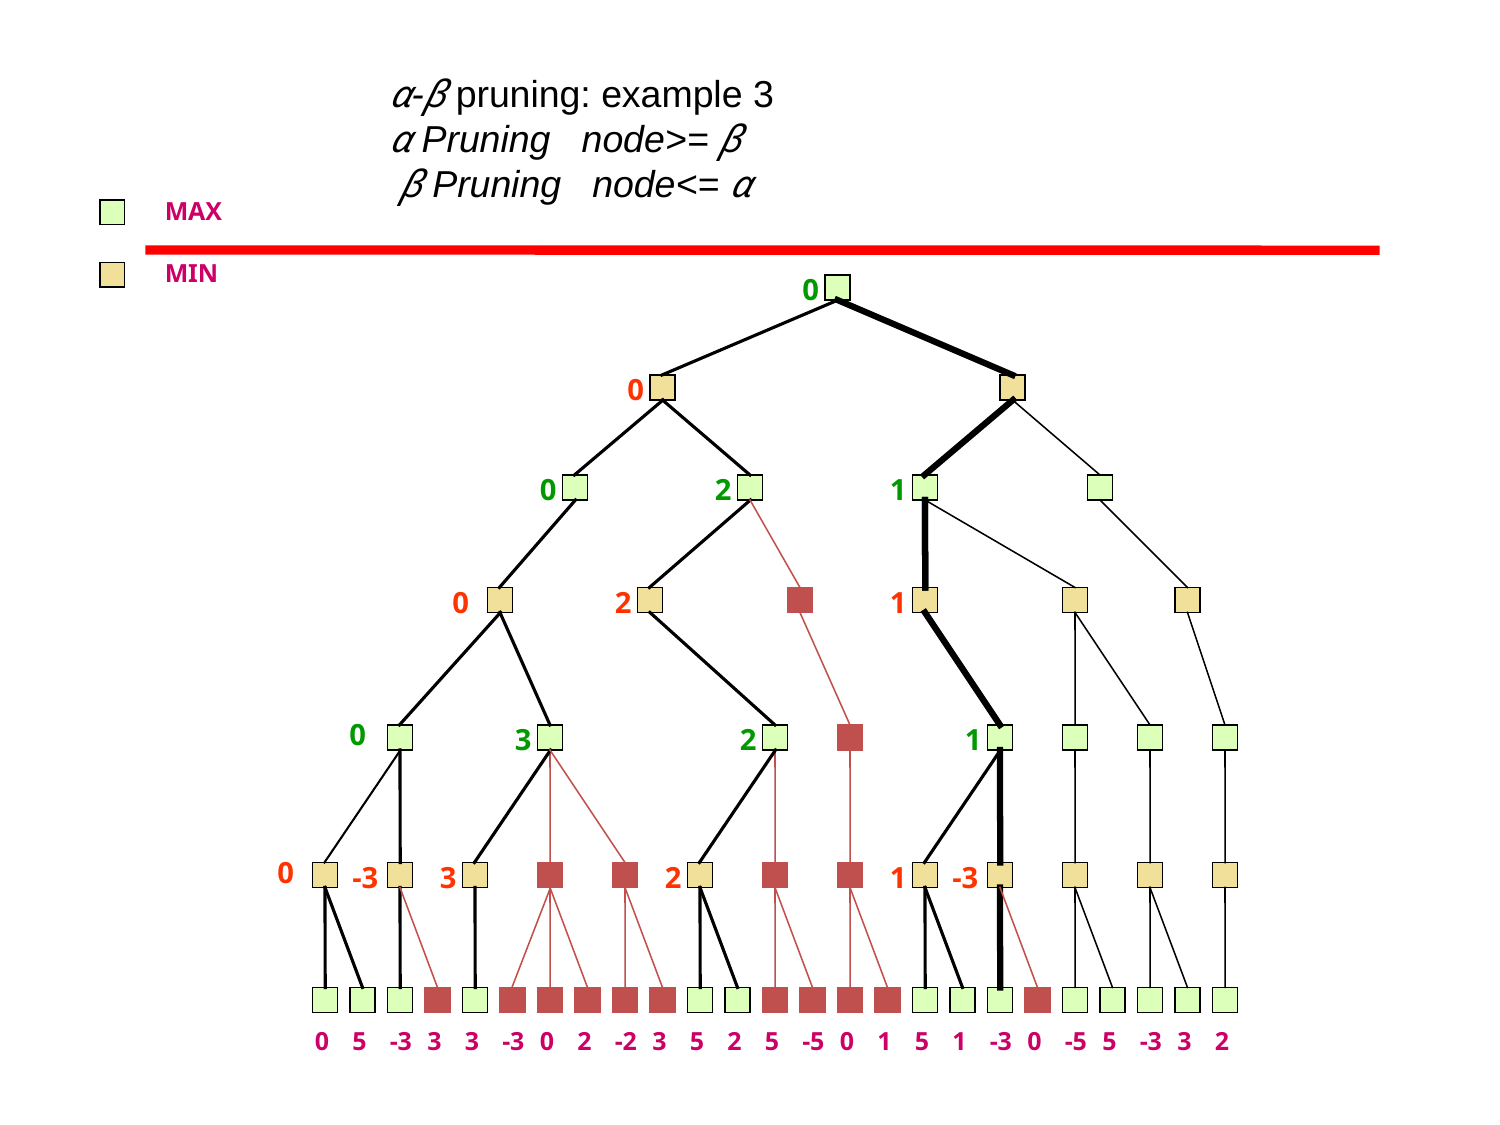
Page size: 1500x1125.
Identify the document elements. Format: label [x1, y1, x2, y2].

text_box [462, 987, 488, 1013]
text_box [374, 62, 1125, 213]
text_box [262, 847, 310, 898]
text_box [99, 187, 1376, 296]
text_box [299, 1017, 1245, 1063]
text_box [312, 263, 1238, 1013]
